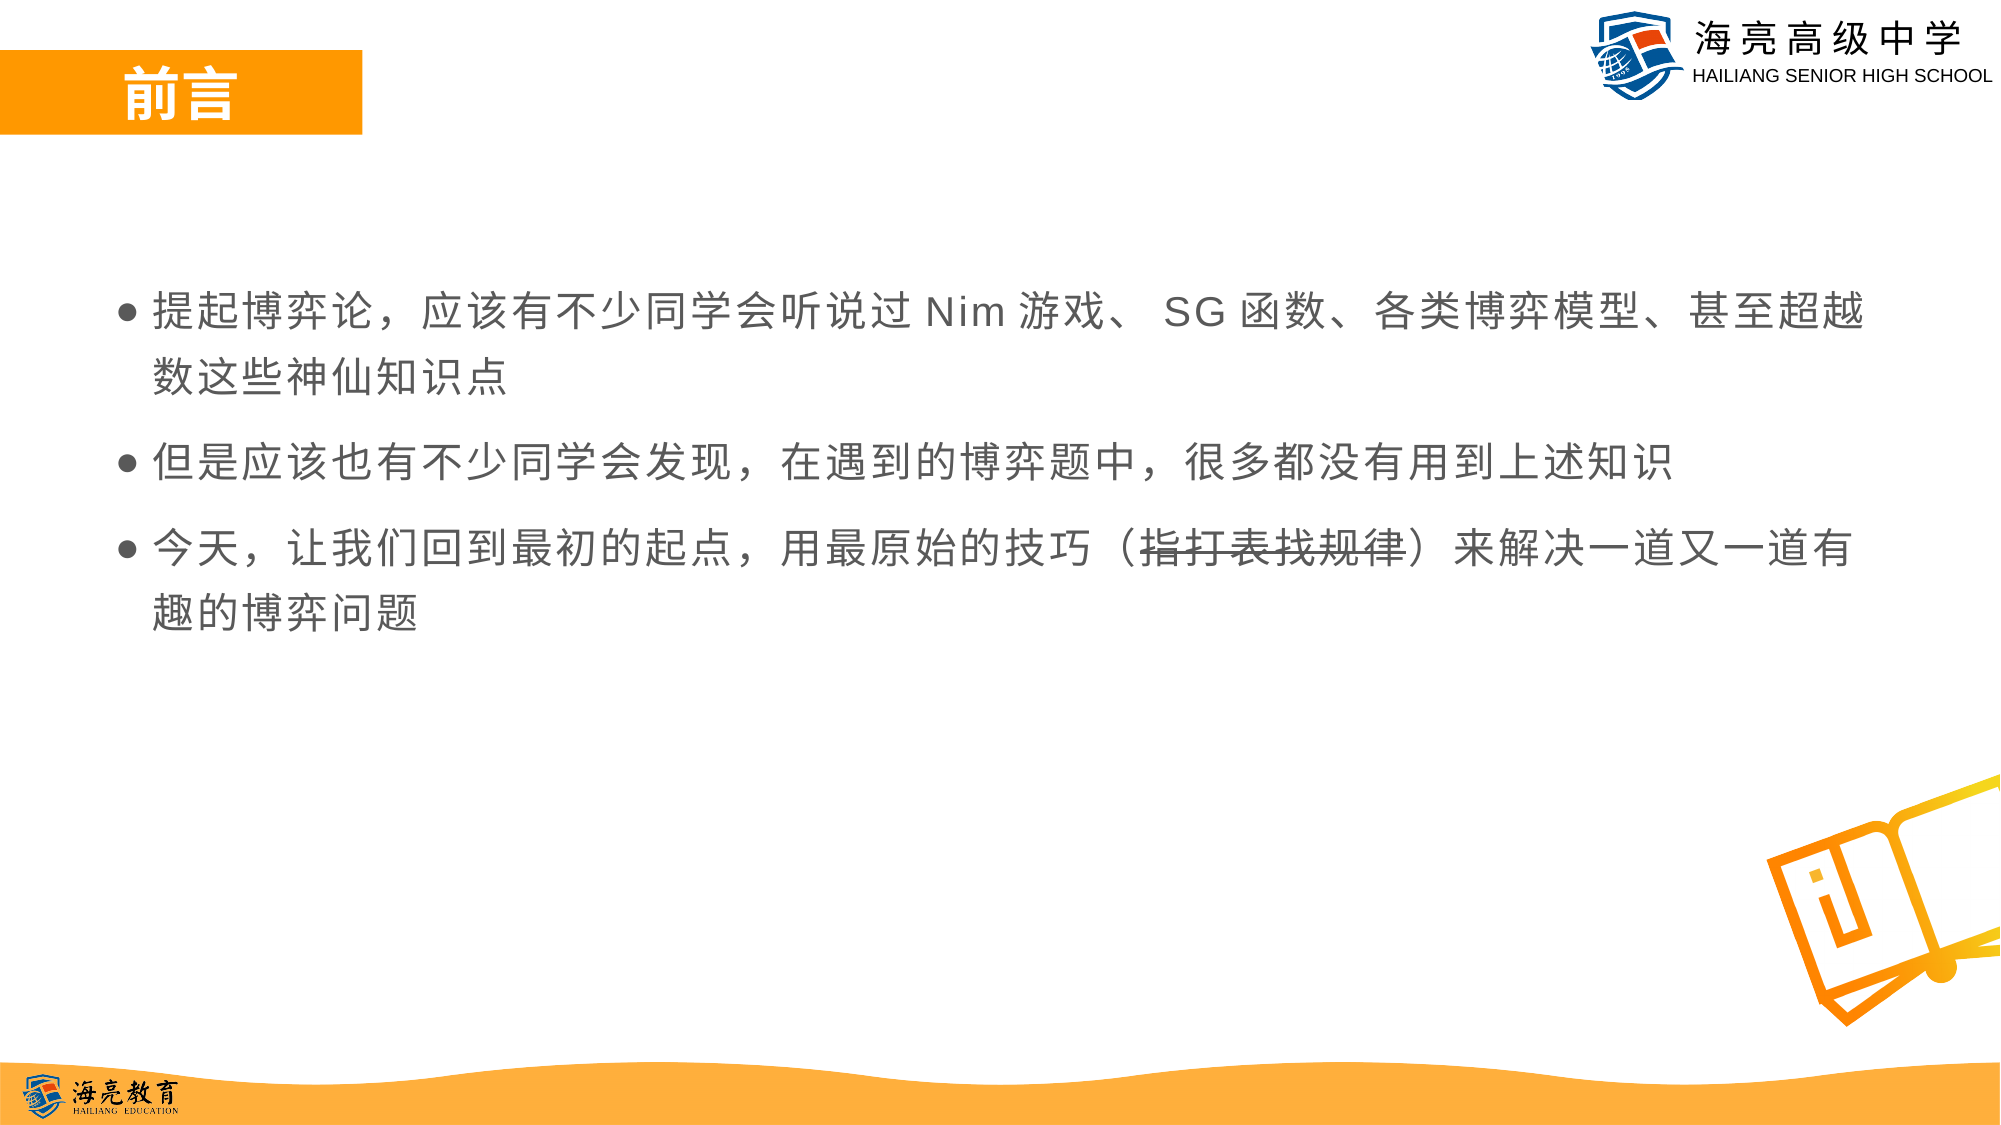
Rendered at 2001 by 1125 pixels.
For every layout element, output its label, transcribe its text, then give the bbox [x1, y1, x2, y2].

list 提起博弈论，应该有不少同学会听说过Nim游戏、SG函数、各类博弈模型、甚至超越数这些神仙知识点 但是应该也有不少同学会发现，在遇到的博弈题中，很多都没有用到上述知识 今天，让我们回到最初的起点，用最原始的技巧（指打表找规律）来解决一道又一道有趣的博弈问题 [99, 262, 1900, 1005]
text_box 前言 [0, 50, 363, 135]
picture [1766, 772, 2000, 1027]
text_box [1590, 7, 2000, 100]
picture [0, 1062, 2000, 1125]
